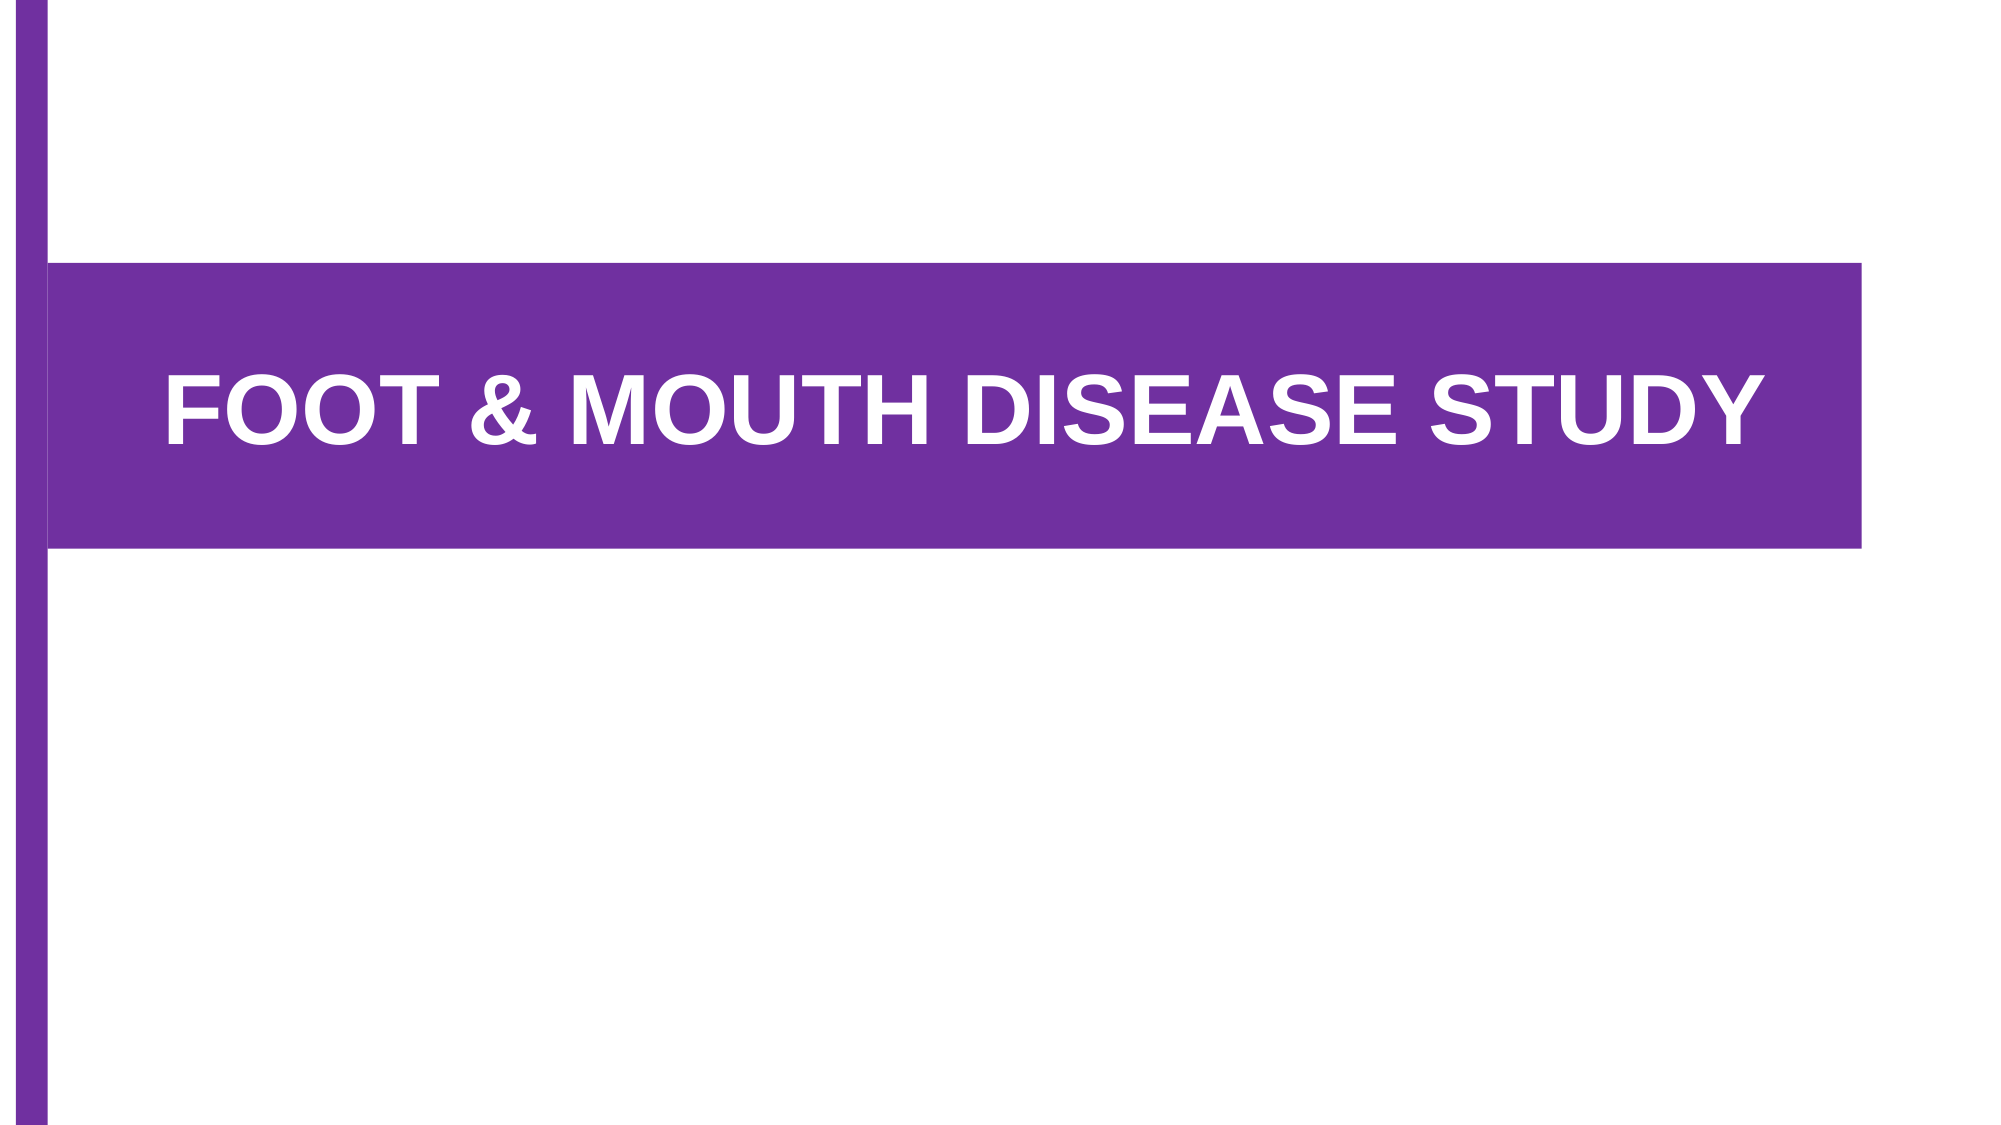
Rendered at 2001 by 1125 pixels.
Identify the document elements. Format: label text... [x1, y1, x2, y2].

text_box FOOT & MOUTH DISEASE STUDY [148, 337, 1836, 473]
text_box [15, 0, 49, 1125]
text_box [47, 262, 1863, 550]
